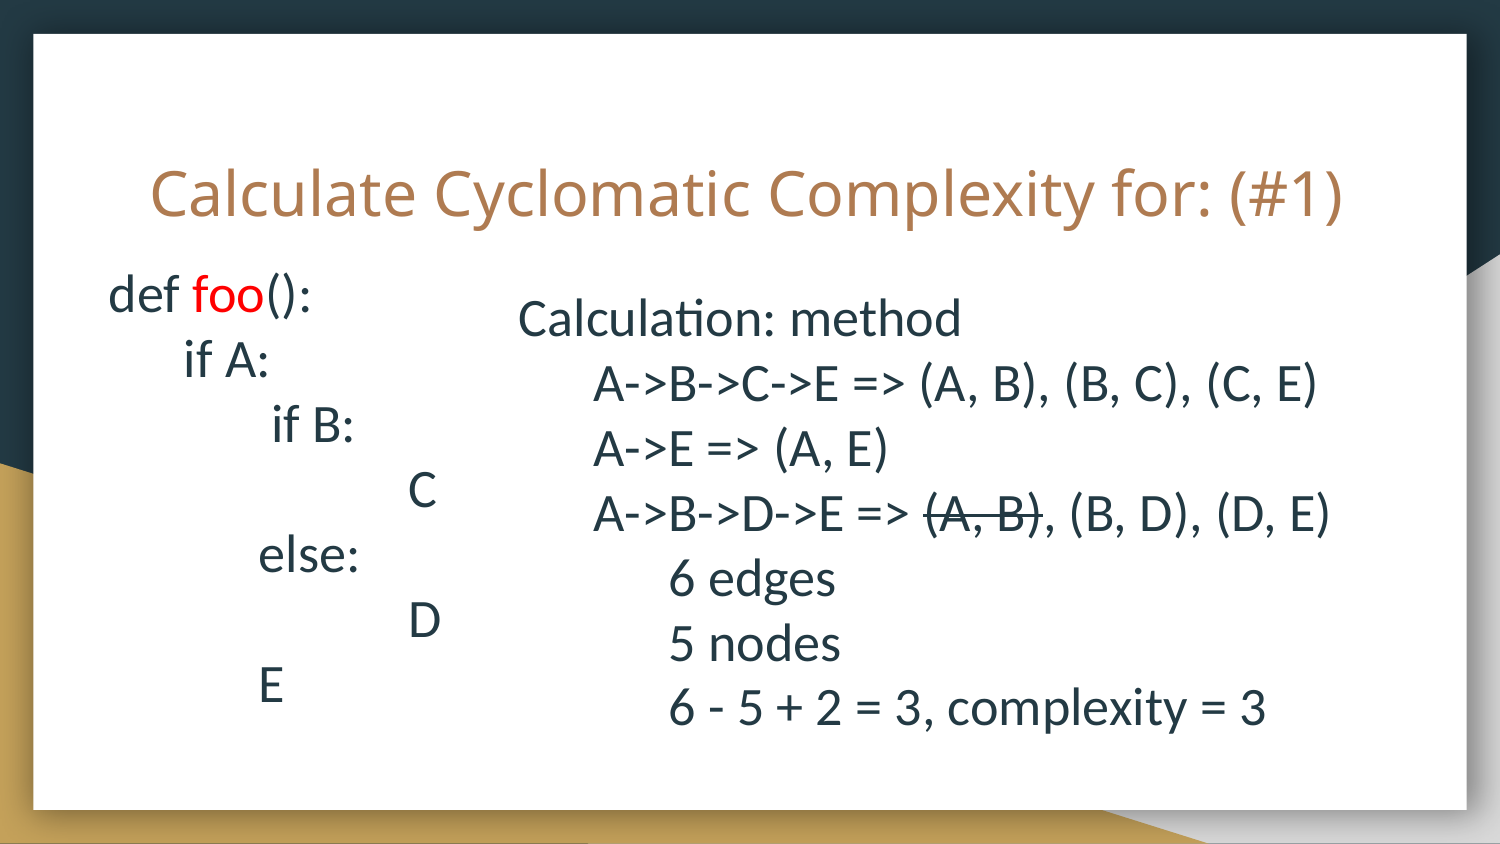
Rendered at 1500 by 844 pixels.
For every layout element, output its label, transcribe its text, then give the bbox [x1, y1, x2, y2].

title Calculate Cyclomatic Complexity for: (#1) [134, 138, 1366, 266]
list Calculation: method A->B->C->E => (A, B), (B, C), (C, E) A->E => (A, E) A->B->D->E => (A, B), (B, D), (D, E) 6 edges 5 nodes 6 - 5 + 2 = 3, complexity = 3 [503, 266, 1451, 770]
list def foo(): if A: if B: C else: D E [93, 243, 515, 737]
